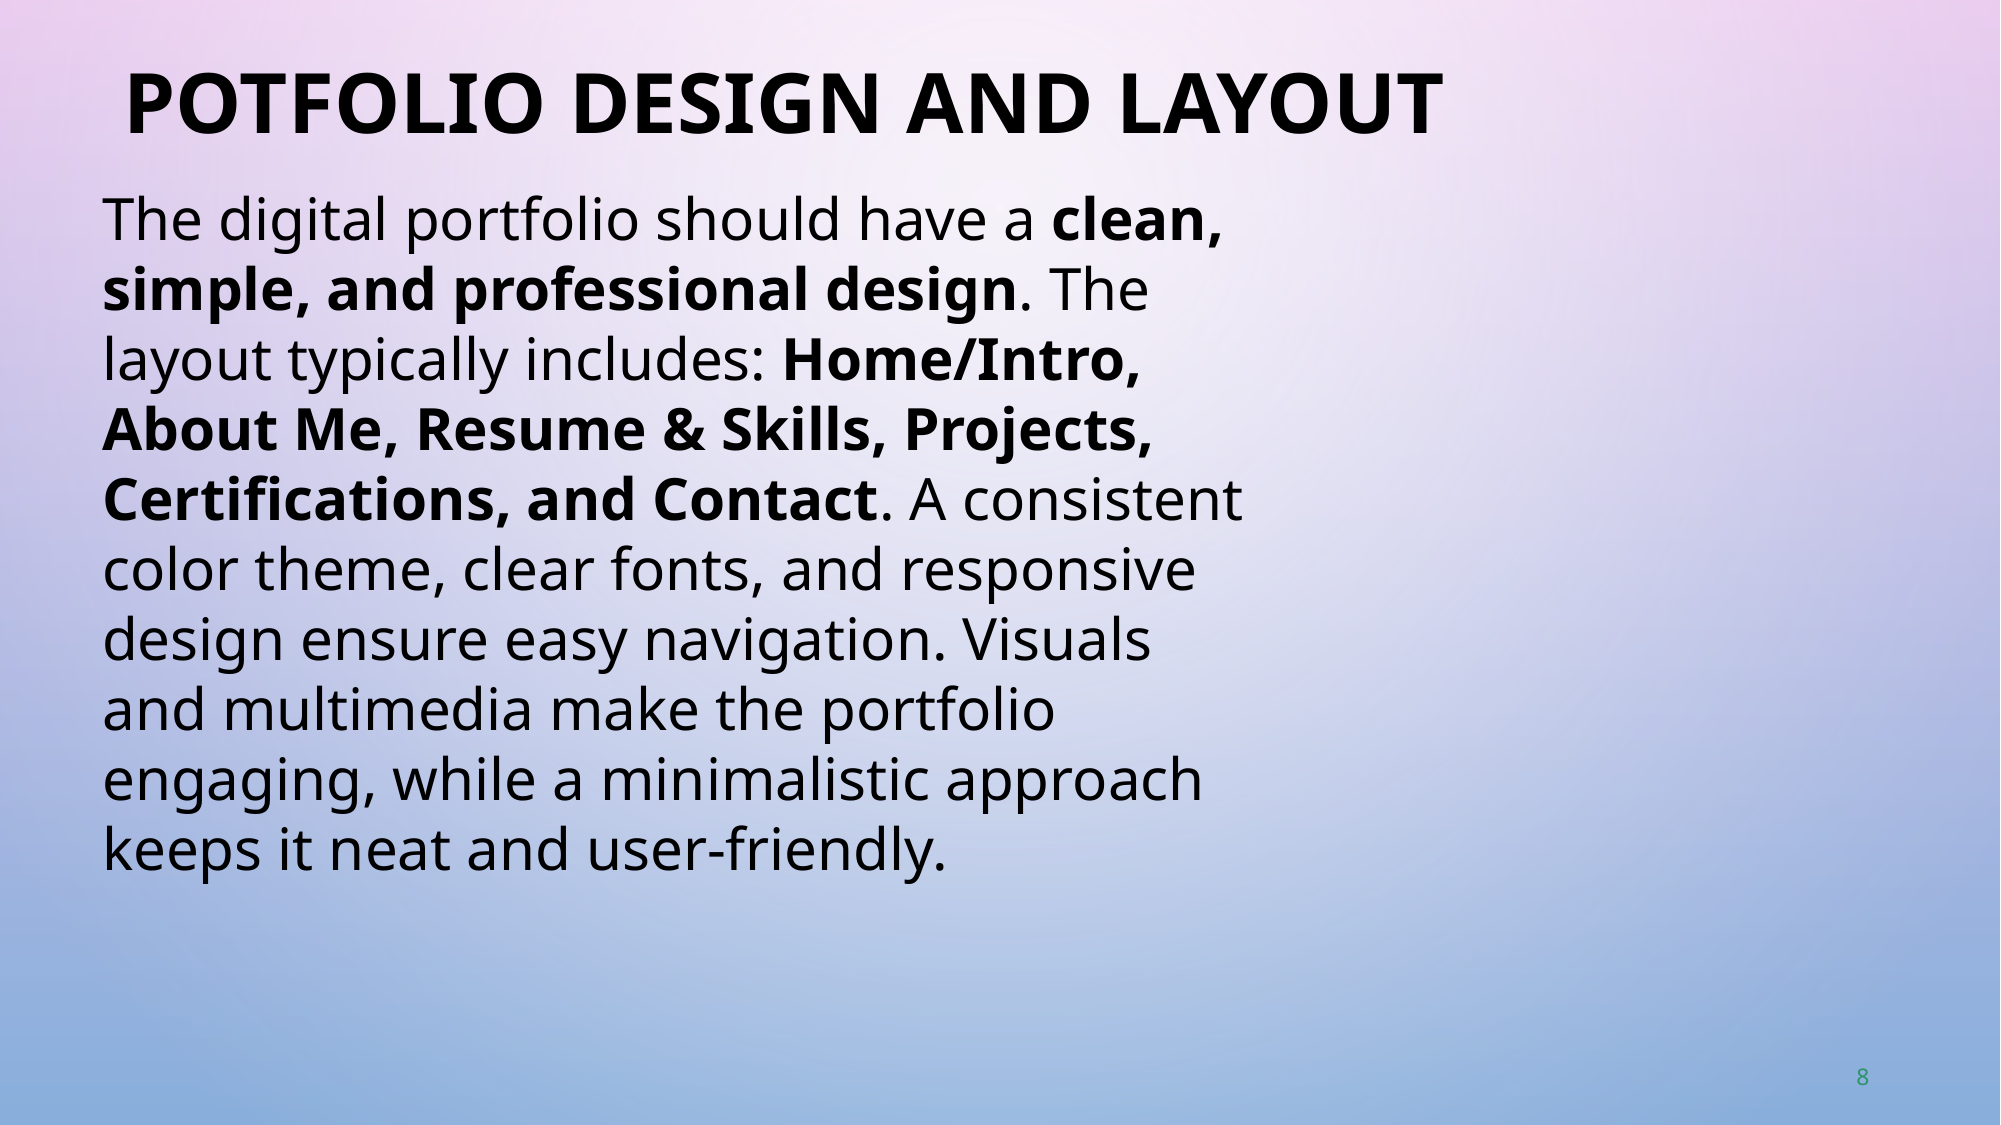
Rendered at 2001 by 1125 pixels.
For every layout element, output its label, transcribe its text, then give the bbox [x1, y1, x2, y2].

title CONCLUSION [0, 0, 2000, 615]
text_box 8 [1849, 1061, 1888, 1095]
text_box The digital portfolio should have a clean, simple, and professional design. The layout typically includes: Home/Intro, About Me, Resume & Skills, Projects, Certifications, and Contact. A consistent color theme, clear fonts, and responsive design ensure easy navigation. Visuals and multimedia make the portfolio engaging, while a minimalistic approach keeps it neat and user-friendly. [87, 174, 1275, 890]
text_box POTFOLIO DESIGN AND LAYOUT [121, 47, 1564, 150]
